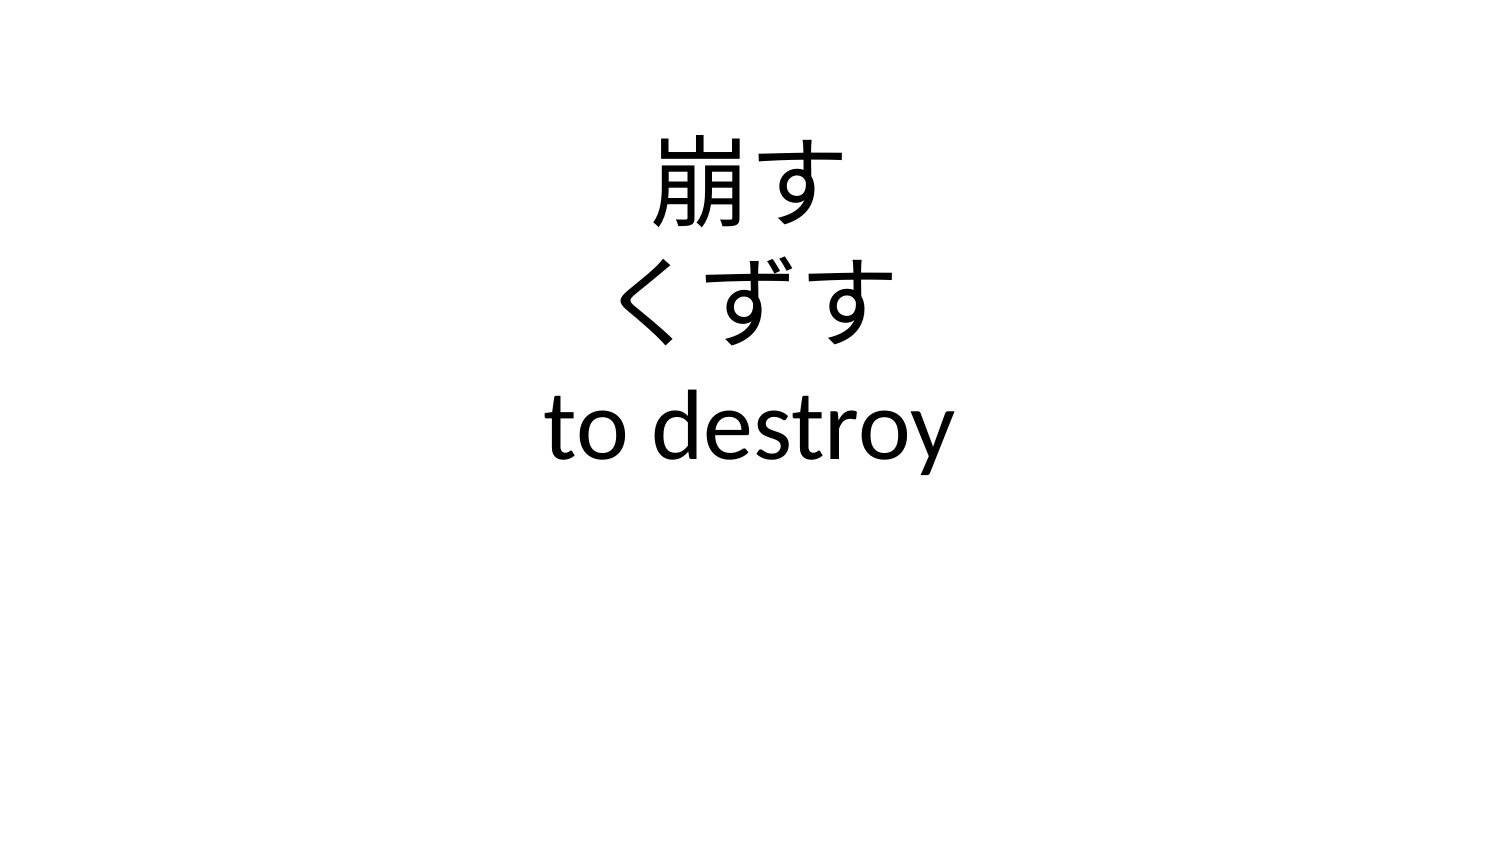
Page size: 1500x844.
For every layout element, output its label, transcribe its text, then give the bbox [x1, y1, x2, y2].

text_box 崩す くずす to destroy [0, 149, 1500, 450]
